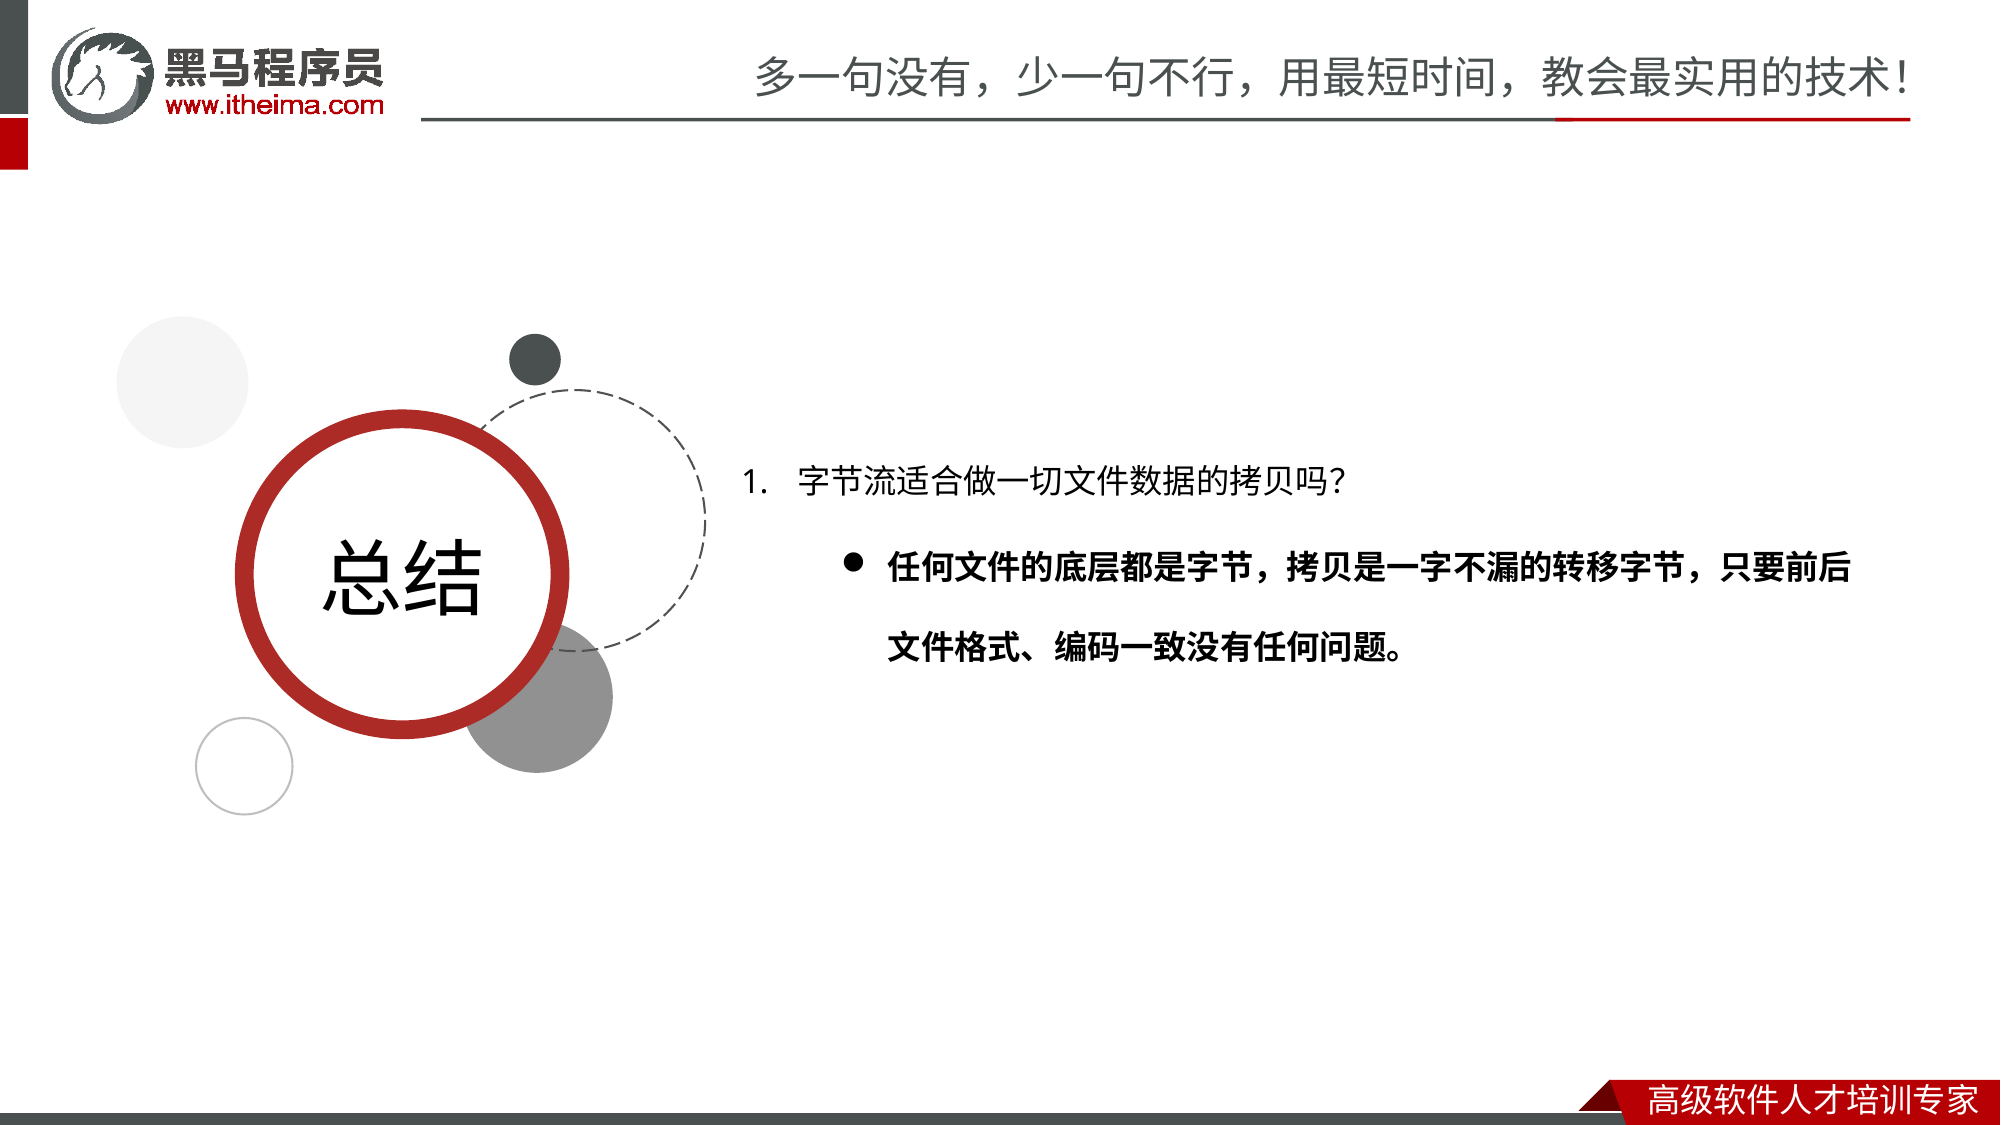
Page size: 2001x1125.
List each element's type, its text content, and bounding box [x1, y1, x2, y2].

picture [50, 26, 384, 125]
list 字节流适合做一切文件数据的拷贝吗？ 任何文件的底层都是字节，拷贝是一字不漏的转移字节，只要前后文件格式、编码一致没有任何问题。 [726, 172, 1873, 913]
